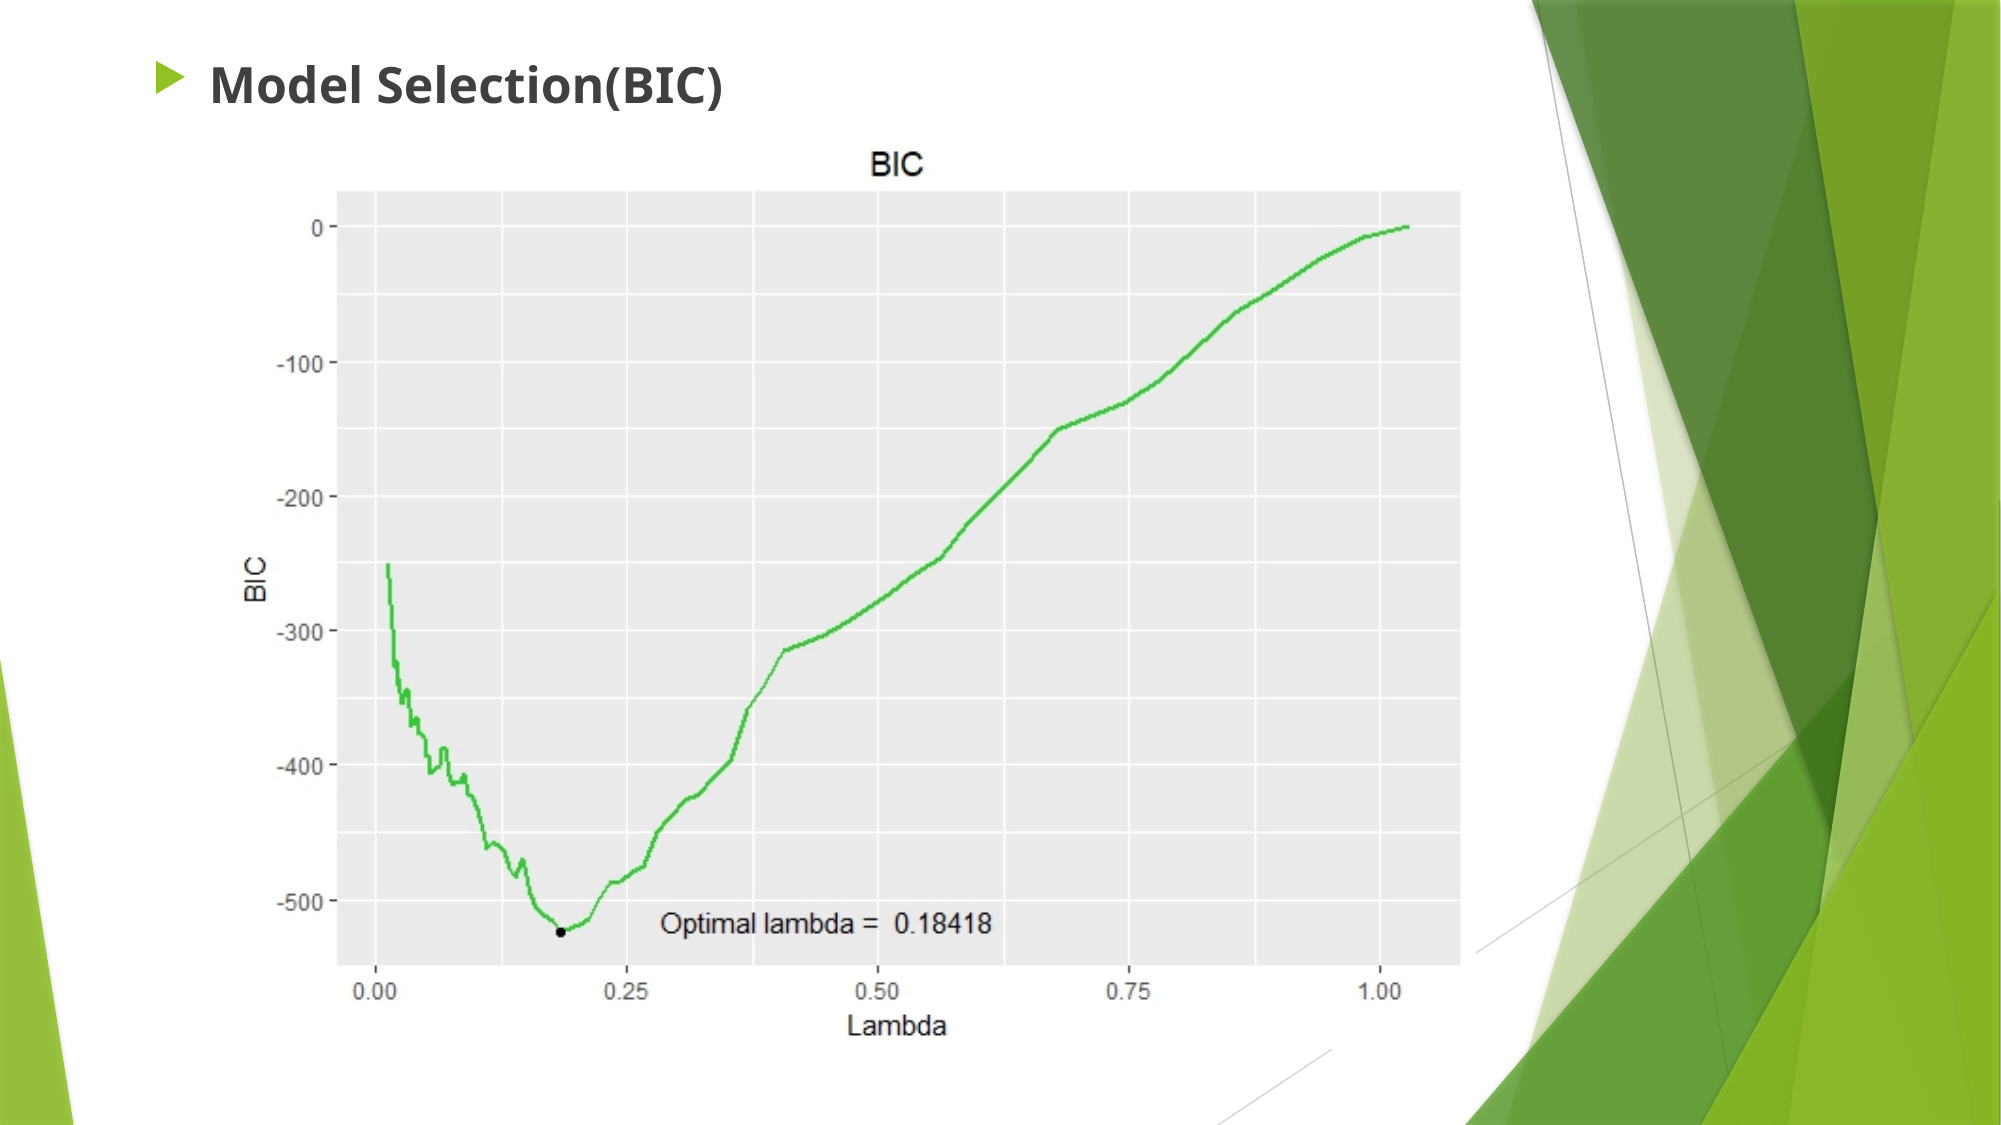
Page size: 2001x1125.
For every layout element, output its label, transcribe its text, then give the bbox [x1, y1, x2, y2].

list Model Selection(BIC) [137, 45, 1863, 1014]
picture [228, 134, 1476, 1049]
